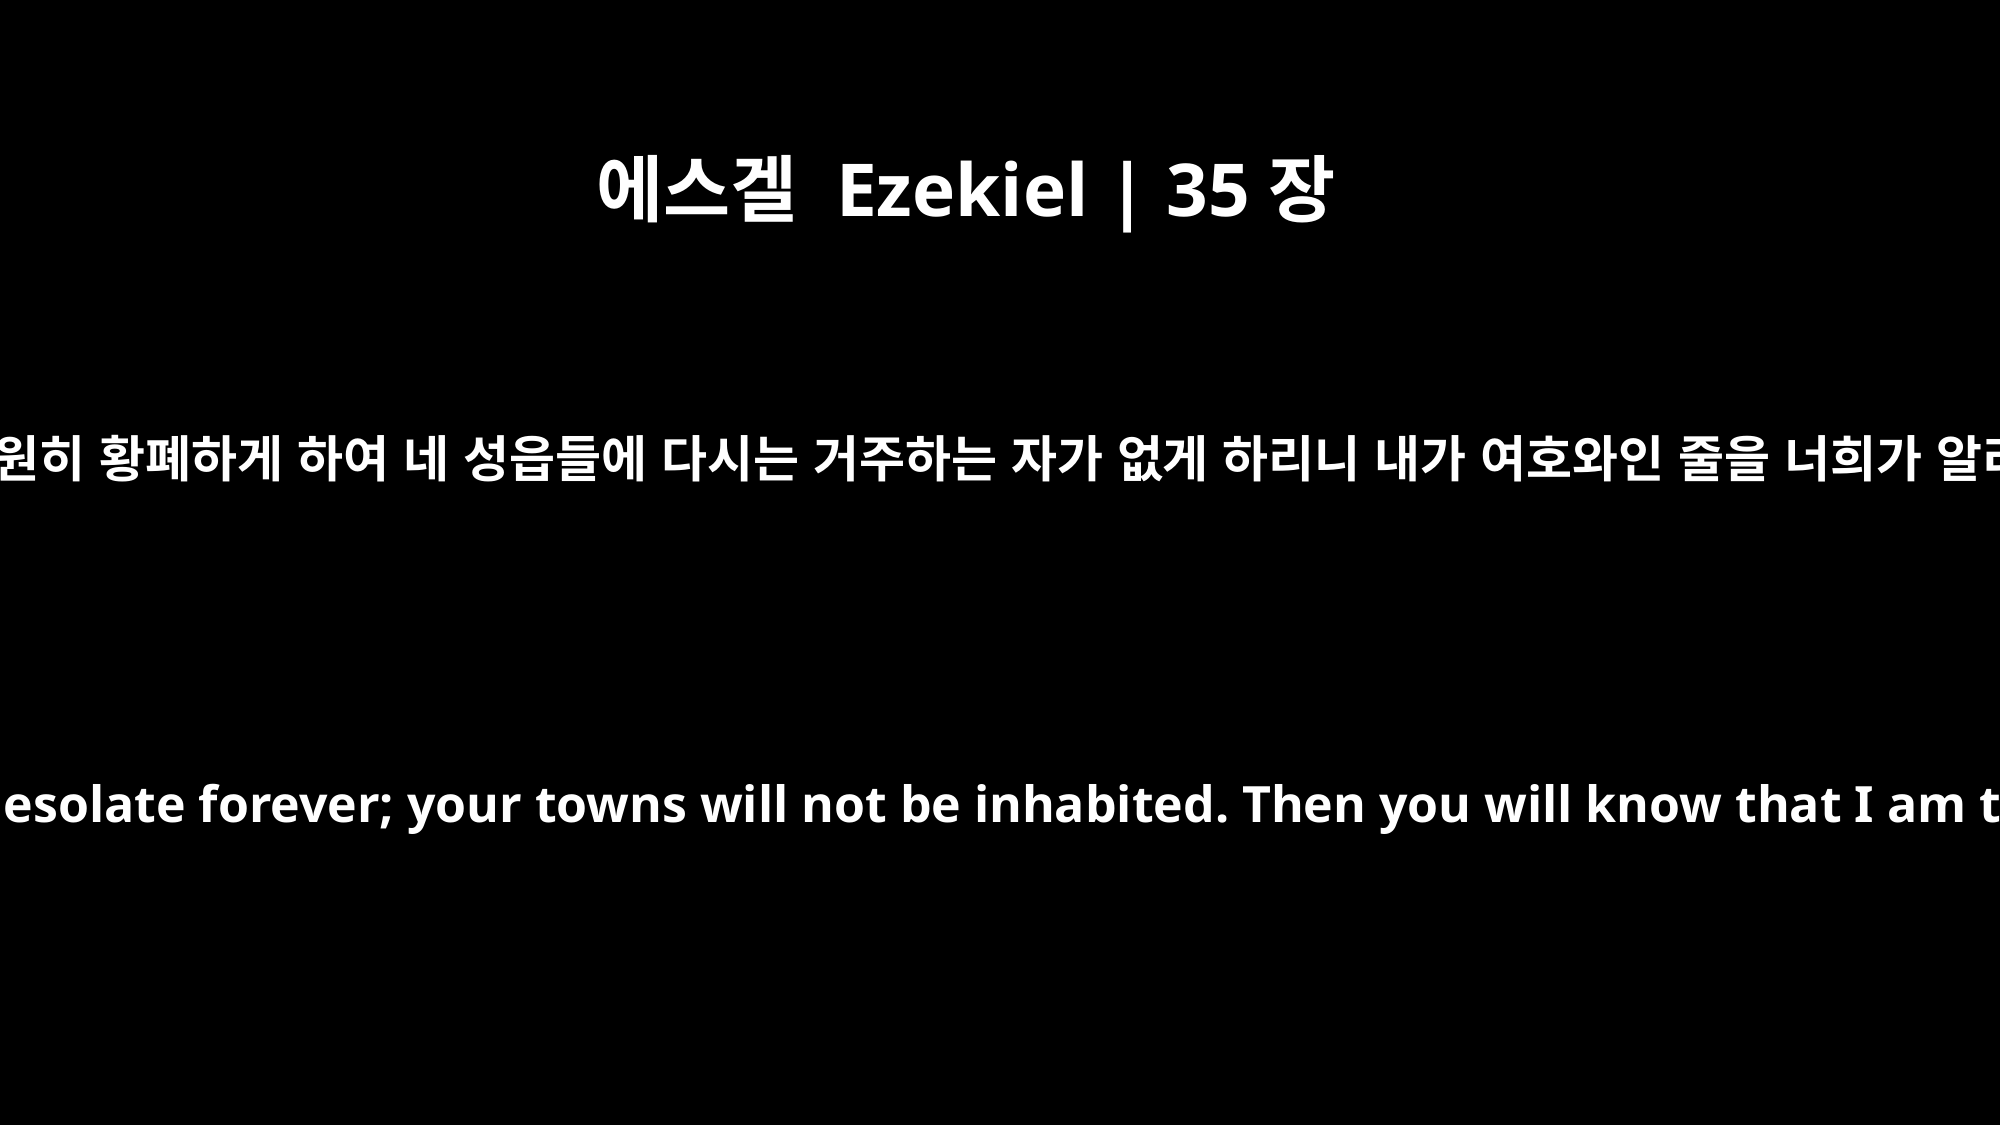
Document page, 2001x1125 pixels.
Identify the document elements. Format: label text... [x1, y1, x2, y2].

text_box I will make you desolate forever; your towns will not be inhabited. Then you will know that I am the LORD. [0, 764, 2000, 840]
text_box 에스겔 Ezekiel | 35장 [581, 136, 1351, 239]
text_box 9 너를 영원히 황폐하게 하여 네 성읍들에 다시는 거주하는 자가 없게 하리니 내가 여호와인 줄을 너희가 알리라 [0, 359, 2000, 495]
